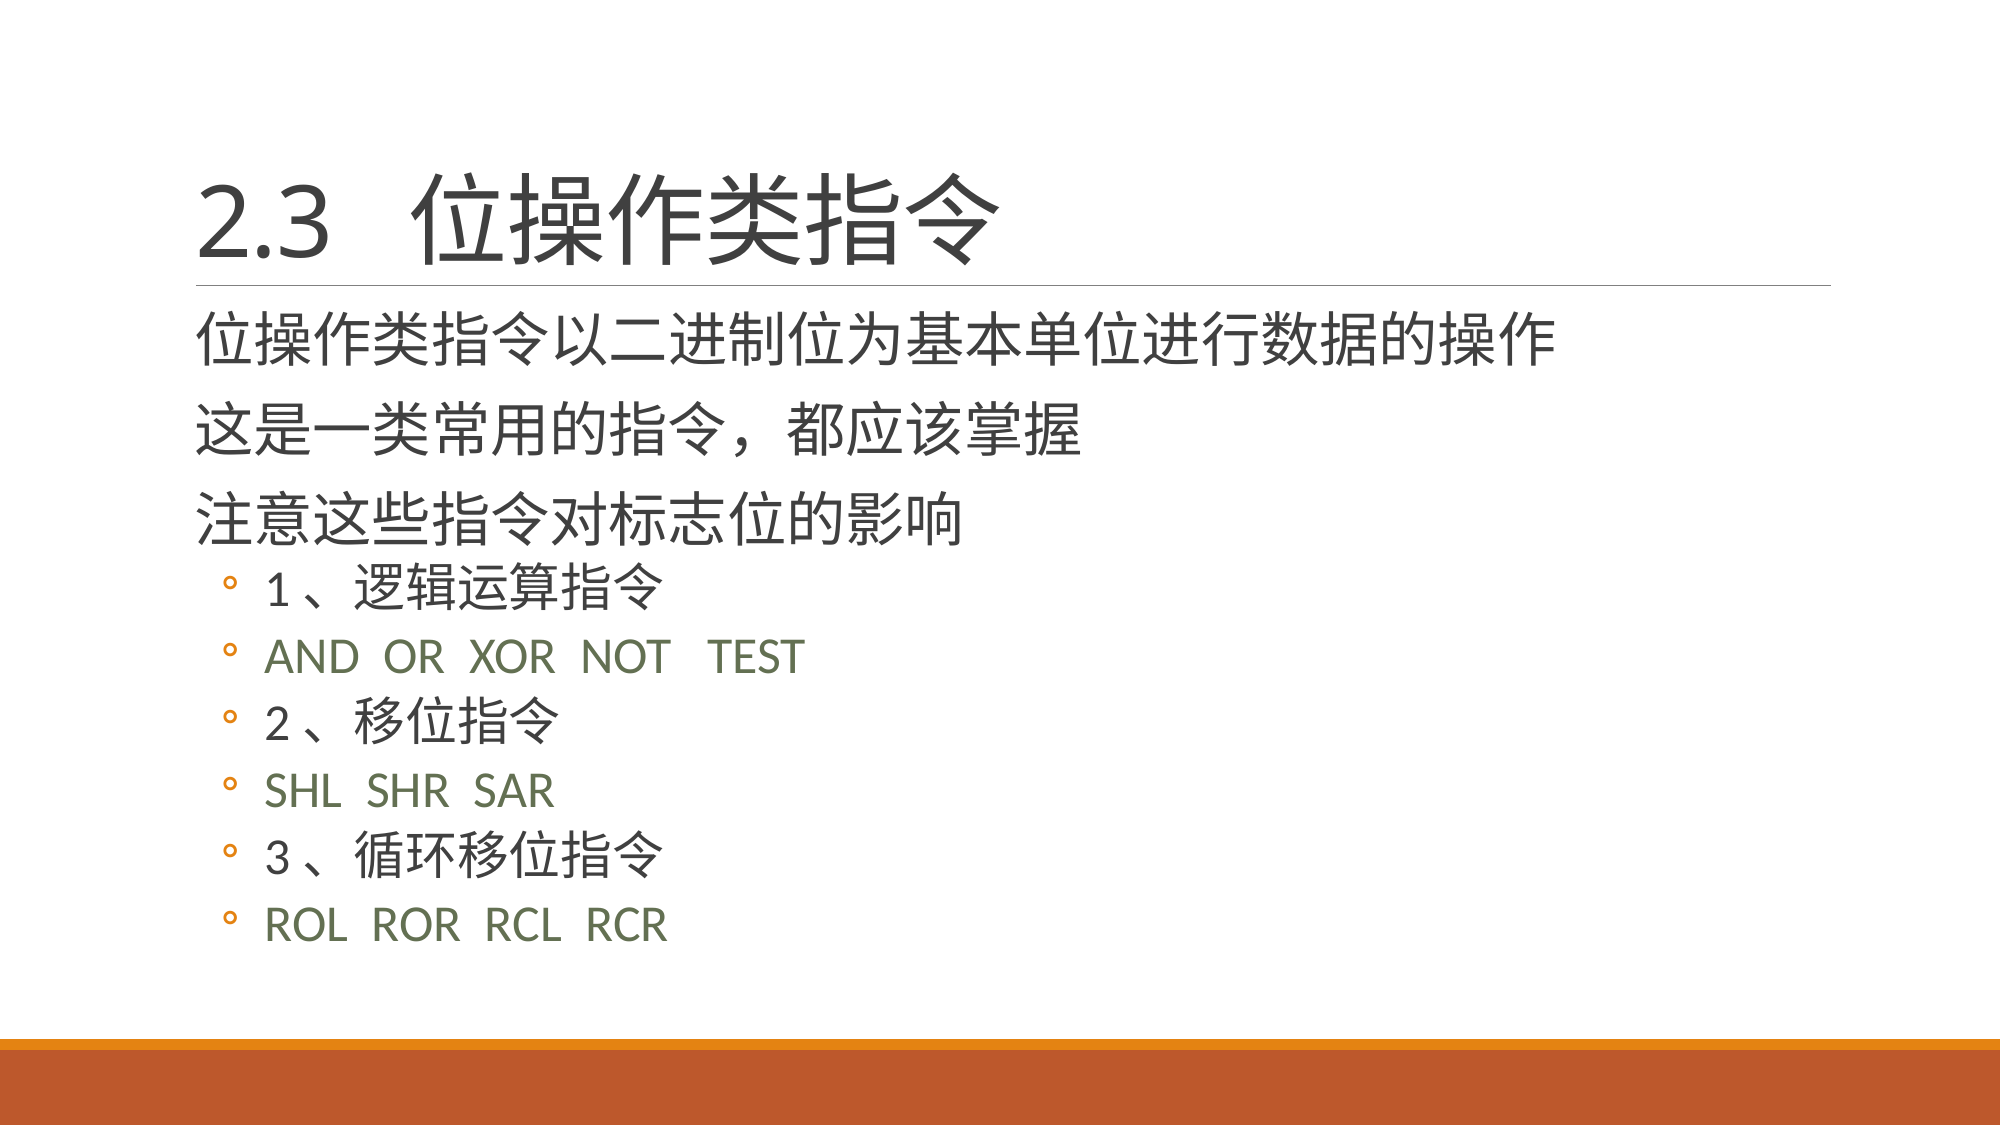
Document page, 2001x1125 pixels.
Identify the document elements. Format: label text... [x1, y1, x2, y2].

list 位操作类指令以二进制位为基本单位进行数据的操作 这是一类常用的指令，都应该掌握 注意这些指令对标志位的影响 1、逻辑运算指令 AND OR XOR NOT TEST 2、移位指令 SHL SHR SAR 3、循环移位指令 ROL ROR RCL RCR [180, 302, 1830, 963]
title 2.3 位操作类指令 [180, 47, 1830, 285]
